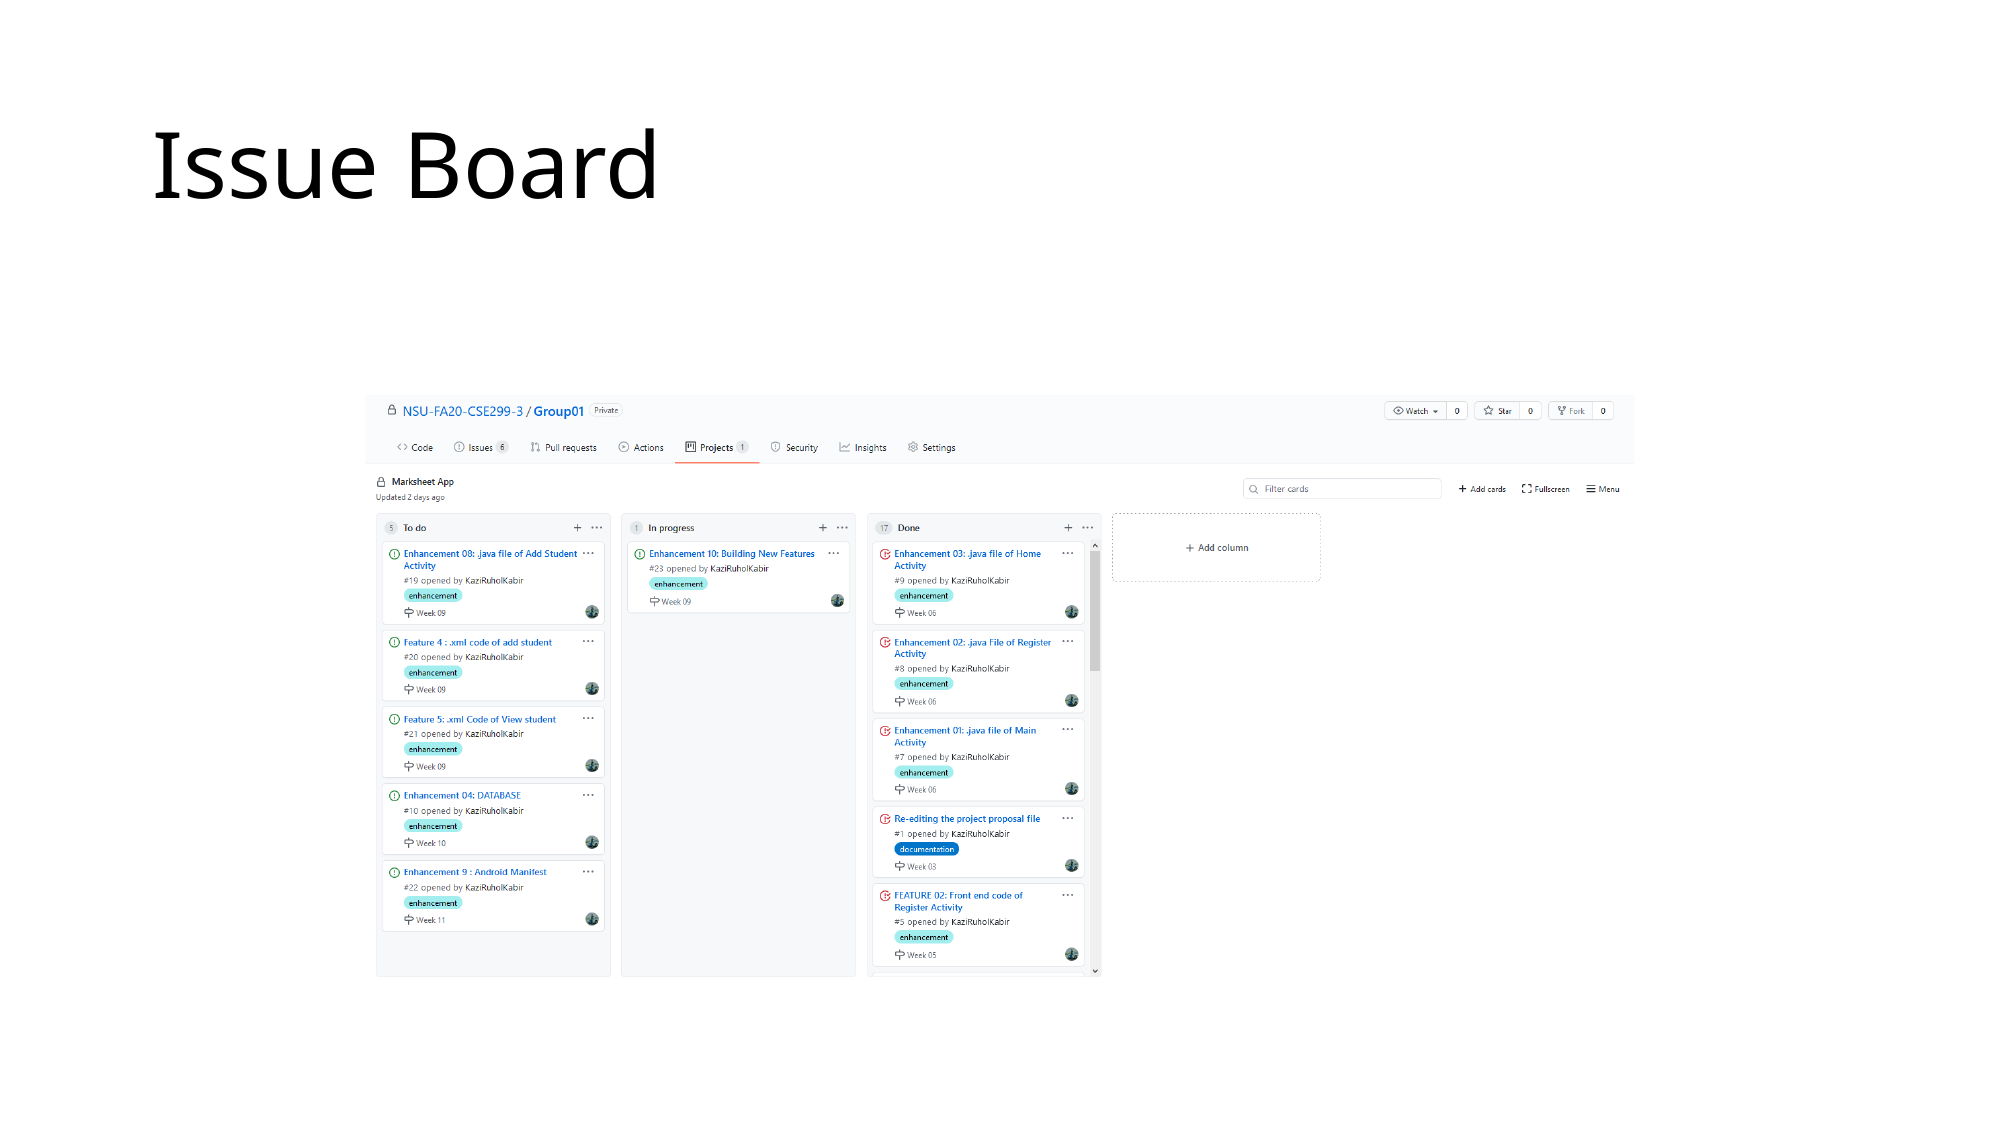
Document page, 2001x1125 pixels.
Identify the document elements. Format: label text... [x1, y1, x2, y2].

title Issue Board [137, 59, 1863, 278]
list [365, 395, 1635, 984]
